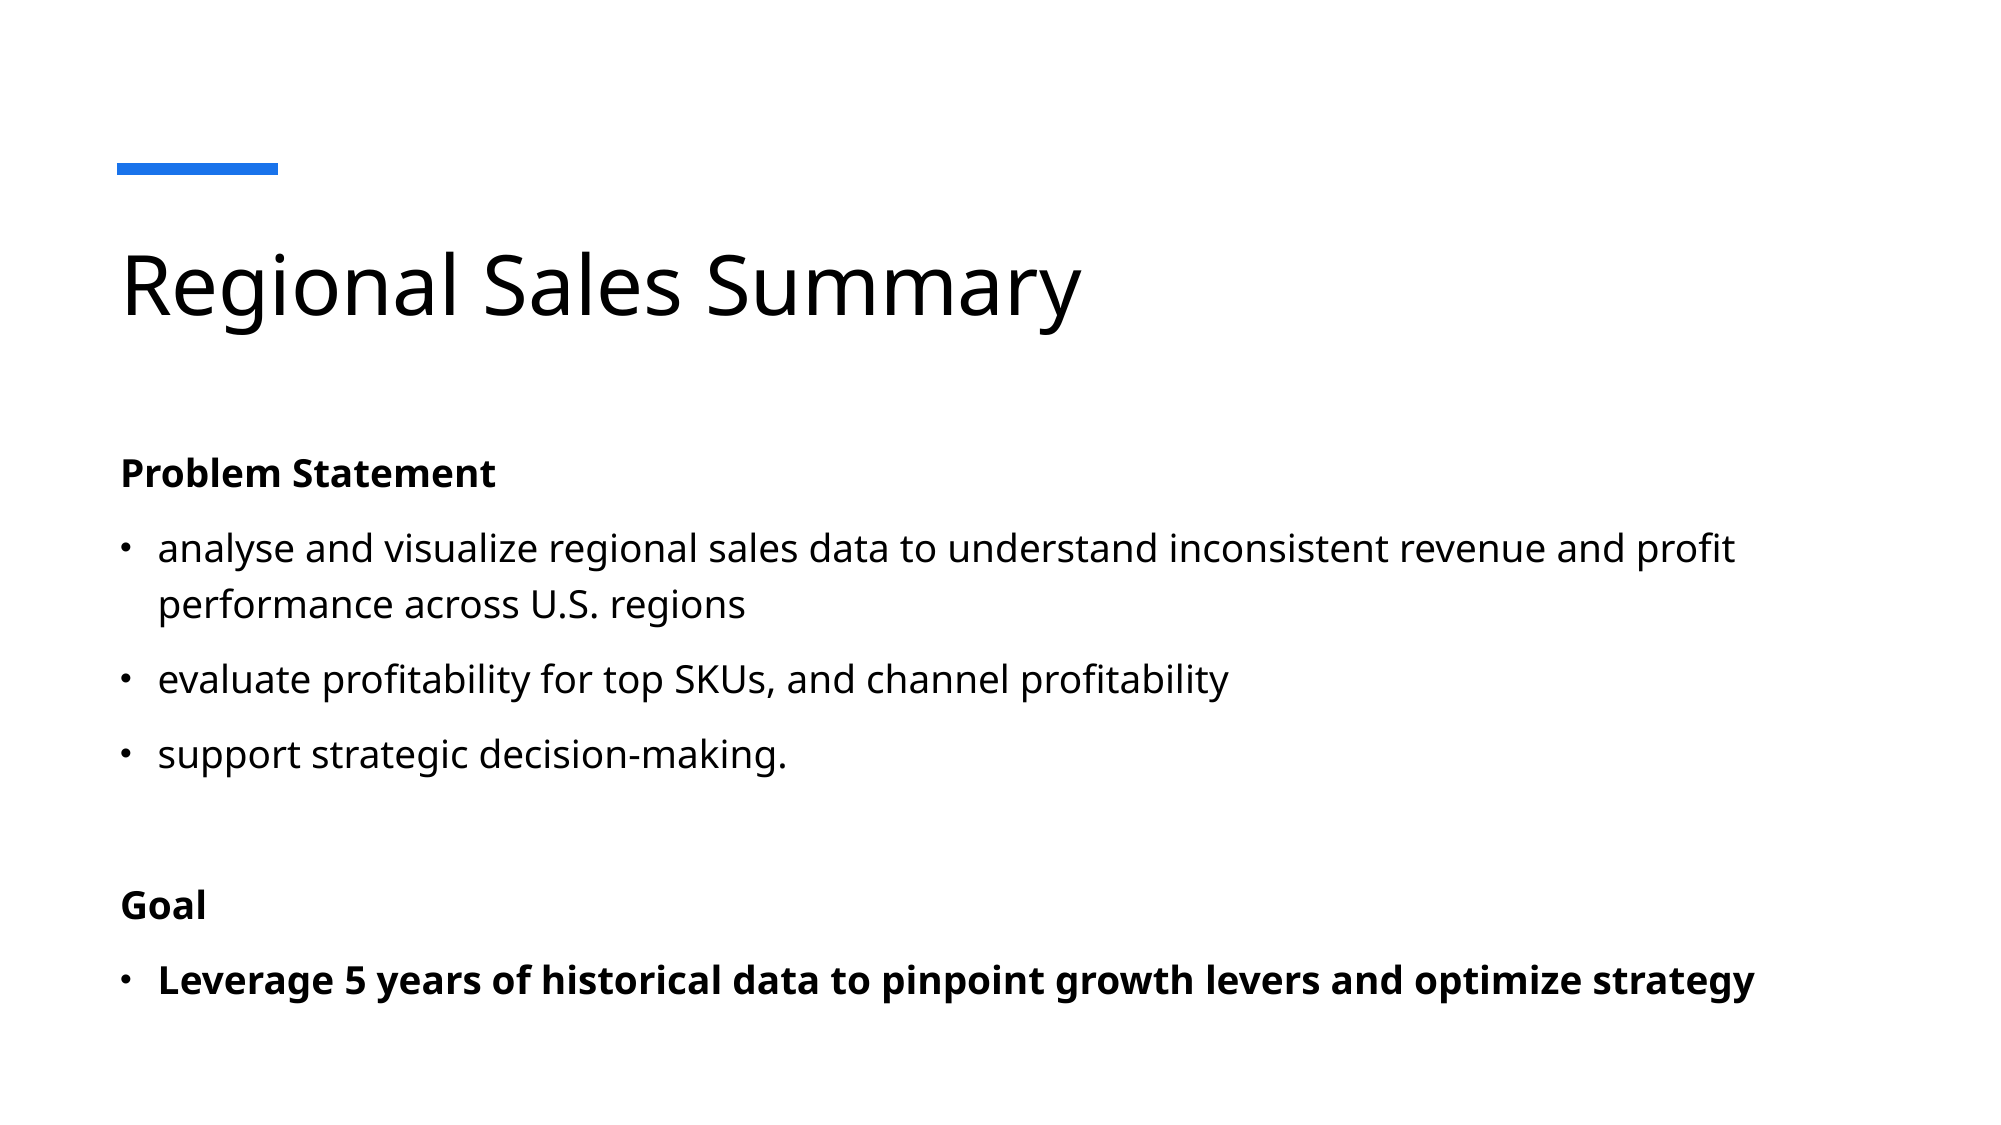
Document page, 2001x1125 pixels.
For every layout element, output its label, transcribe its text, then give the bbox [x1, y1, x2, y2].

list Problem Statement analyse and visualize regional sales data to understand inconsistent revenue and profit performance across U.S. regions evaluate profitability for top SKUs, and channel profitability support strategic decision-making. Goal Leverage 5 years of historical data to pinpoint growth levers and optimize strategy [105, 431, 1892, 1017]
title Regional Sales Summary [105, 224, 1892, 405]
